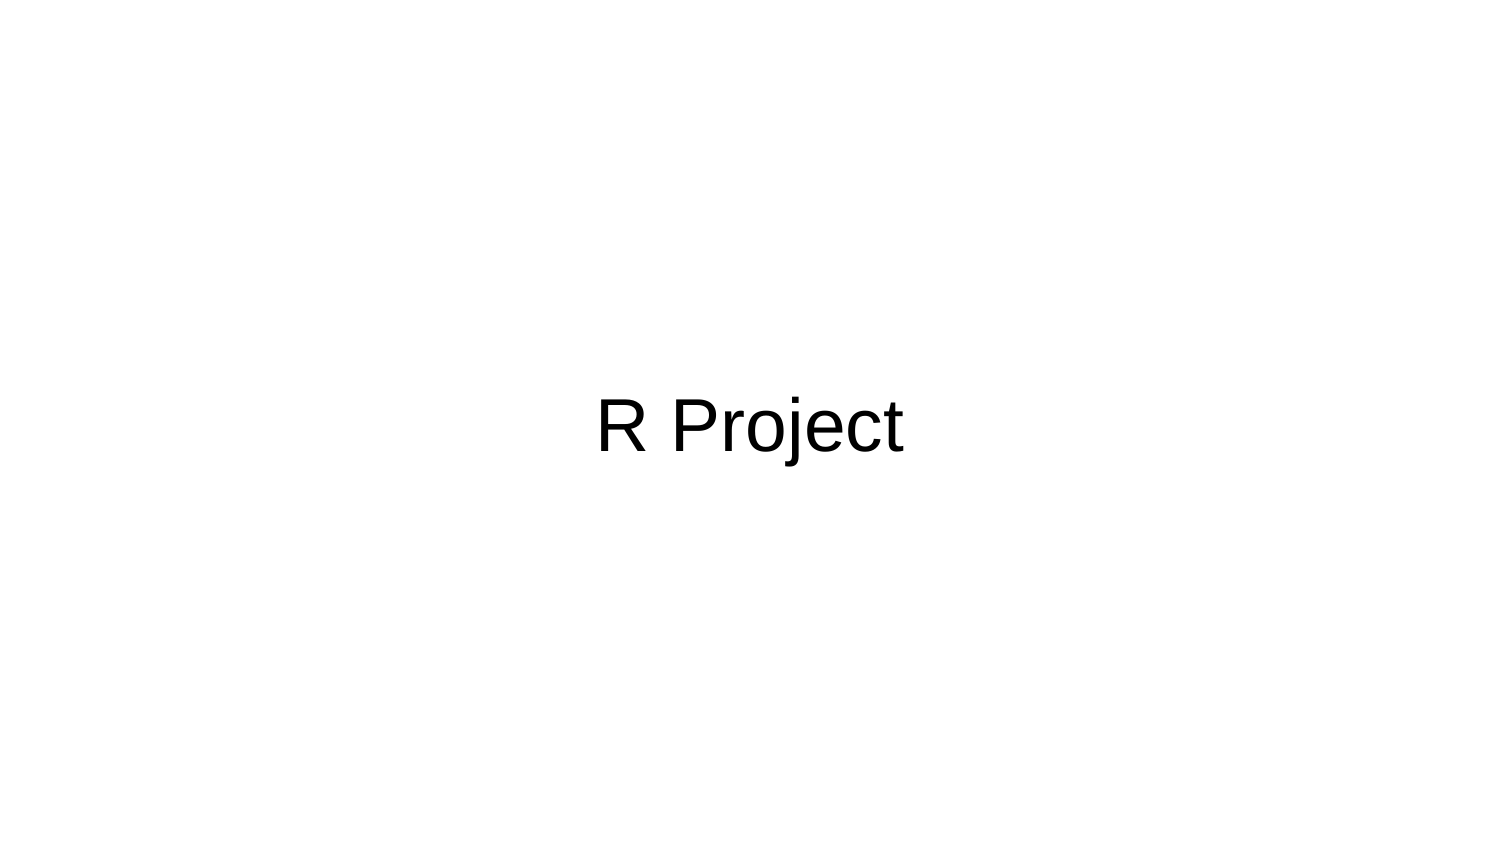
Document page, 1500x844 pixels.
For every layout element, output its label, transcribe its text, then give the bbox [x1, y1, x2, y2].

title R Project [51, 352, 1449, 491]
